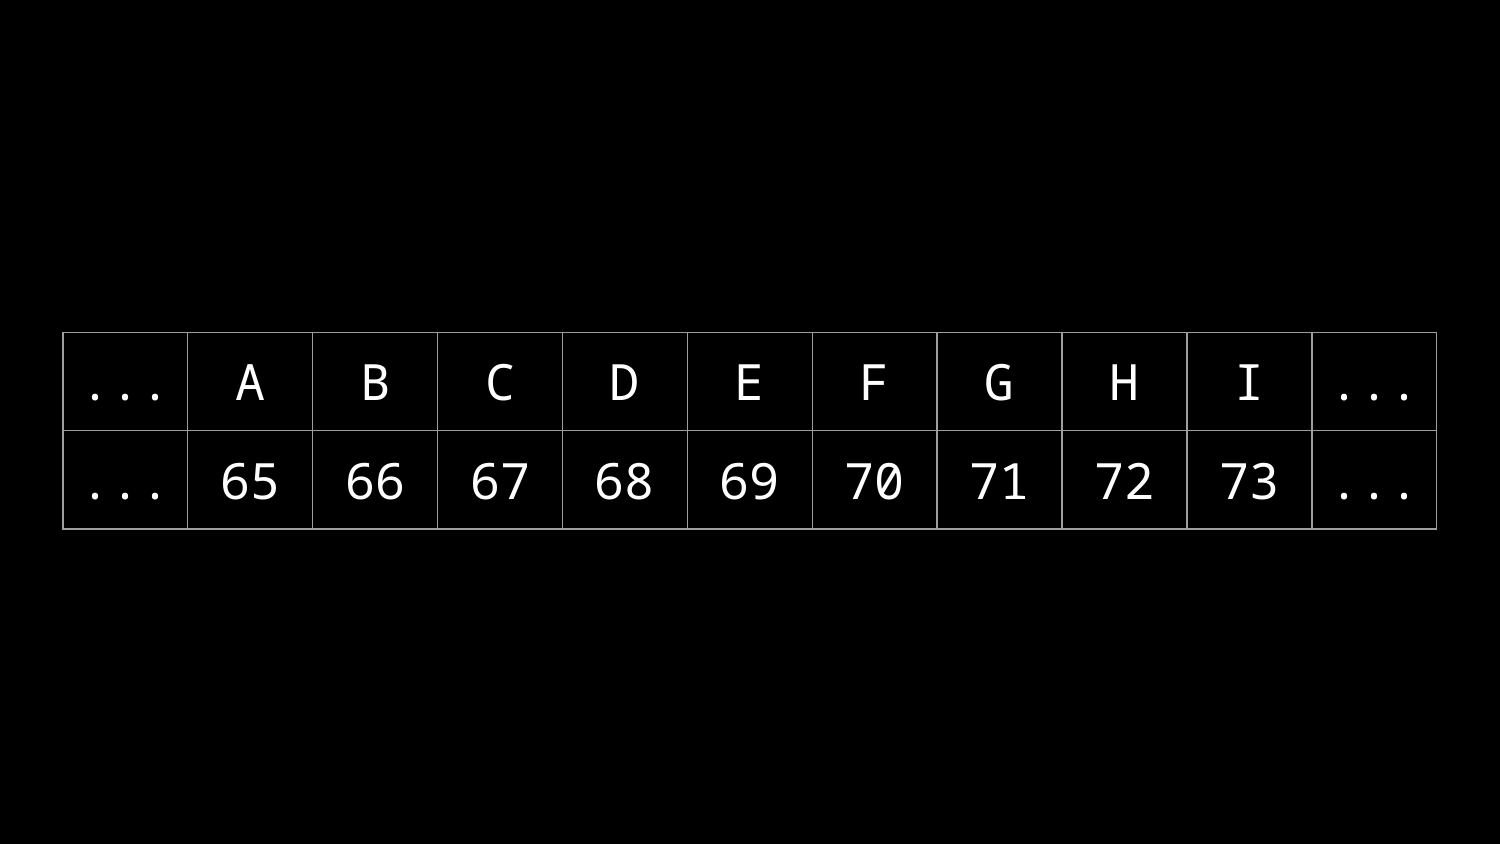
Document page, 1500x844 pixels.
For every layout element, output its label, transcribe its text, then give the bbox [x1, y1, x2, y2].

table_header C [438, 333, 562, 430]
table_header F [813, 333, 936, 430]
table_header G [938, 333, 1061, 430]
table_cell 70 [813, 431, 936, 528]
table_cell 66 [313, 431, 437, 528]
table_header E [688, 333, 812, 430]
table_header ... [1313, 333, 1436, 430]
table_header ... [64, 333, 187, 430]
table_cell 73 [1188, 431, 1311, 528]
table_header H [1063, 333, 1186, 430]
table_cell ... [1313, 431, 1436, 528]
table_header I [1188, 333, 1311, 430]
table_header A [188, 333, 312, 430]
table_cell 67 [438, 431, 562, 528]
table_cell 71 [938, 431, 1061, 528]
table_cell ... [64, 431, 187, 528]
table_cell 69 [688, 431, 812, 528]
table_header B [313, 333, 437, 430]
table_cell 65 [188, 431, 312, 528]
table_header D [563, 333, 687, 430]
table_cell 68 [563, 431, 687, 528]
table_cell 72 [1063, 431, 1186, 528]
